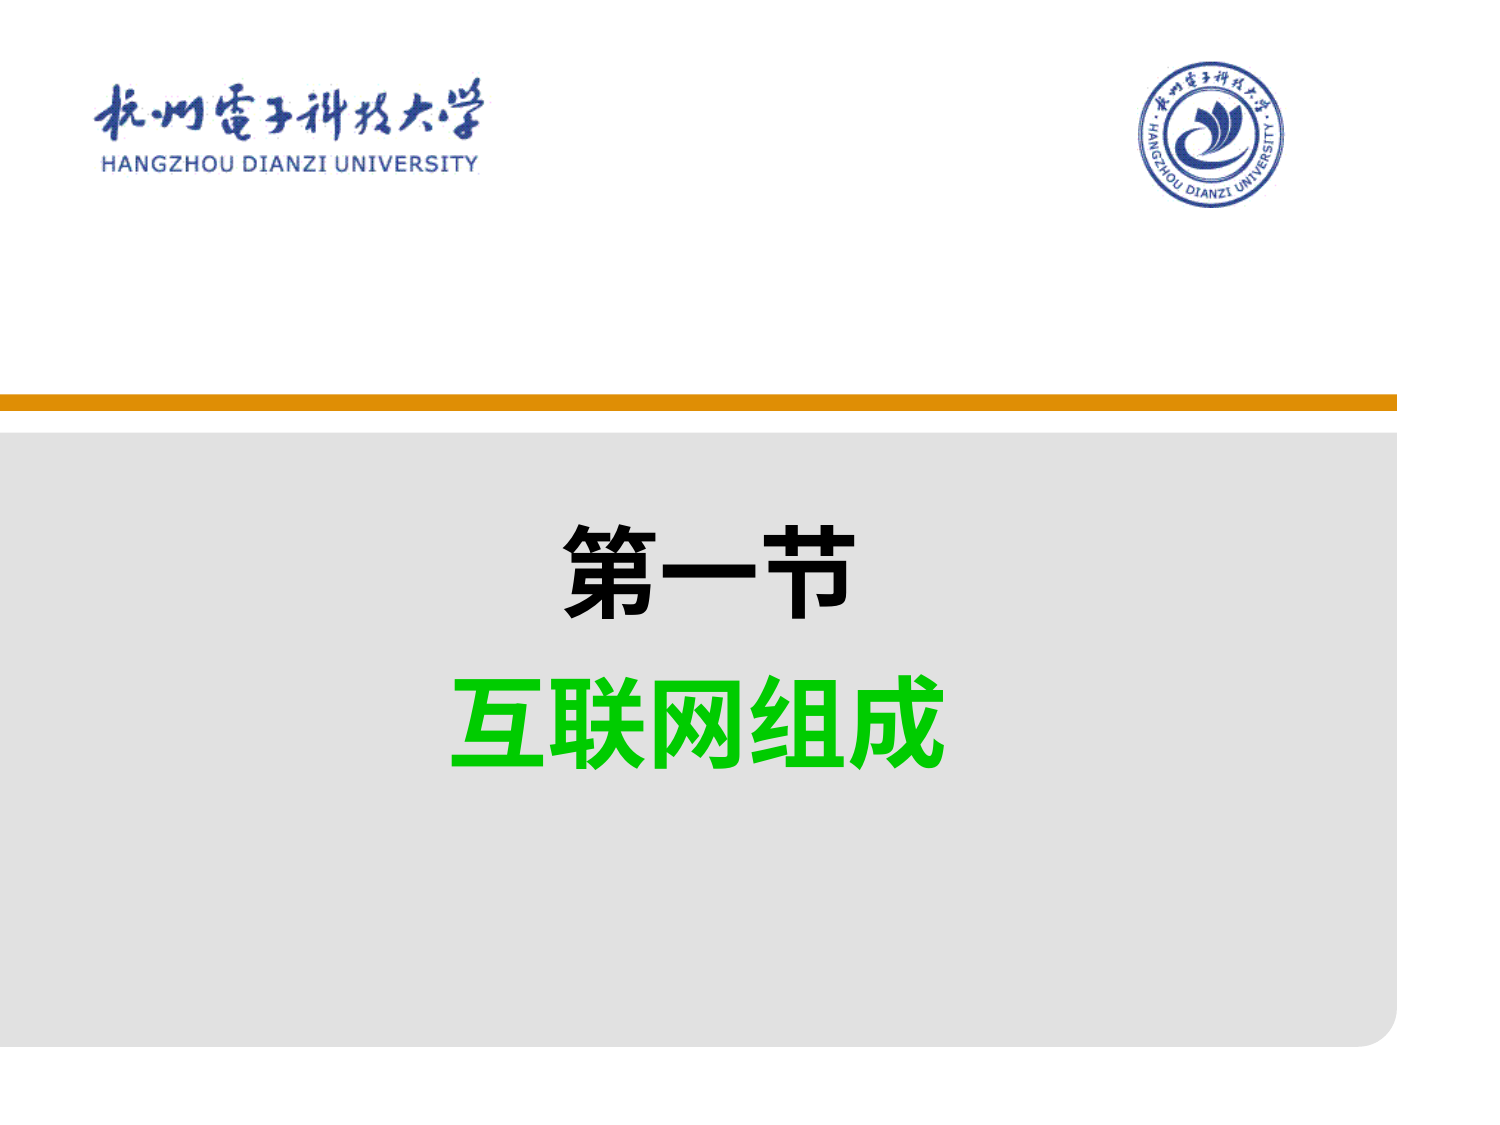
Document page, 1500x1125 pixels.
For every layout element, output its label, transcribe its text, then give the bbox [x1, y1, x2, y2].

picture [71, 50, 521, 206]
title 第一节 互联网组成 [29, 503, 1377, 906]
picture [1137, 58, 1298, 208]
